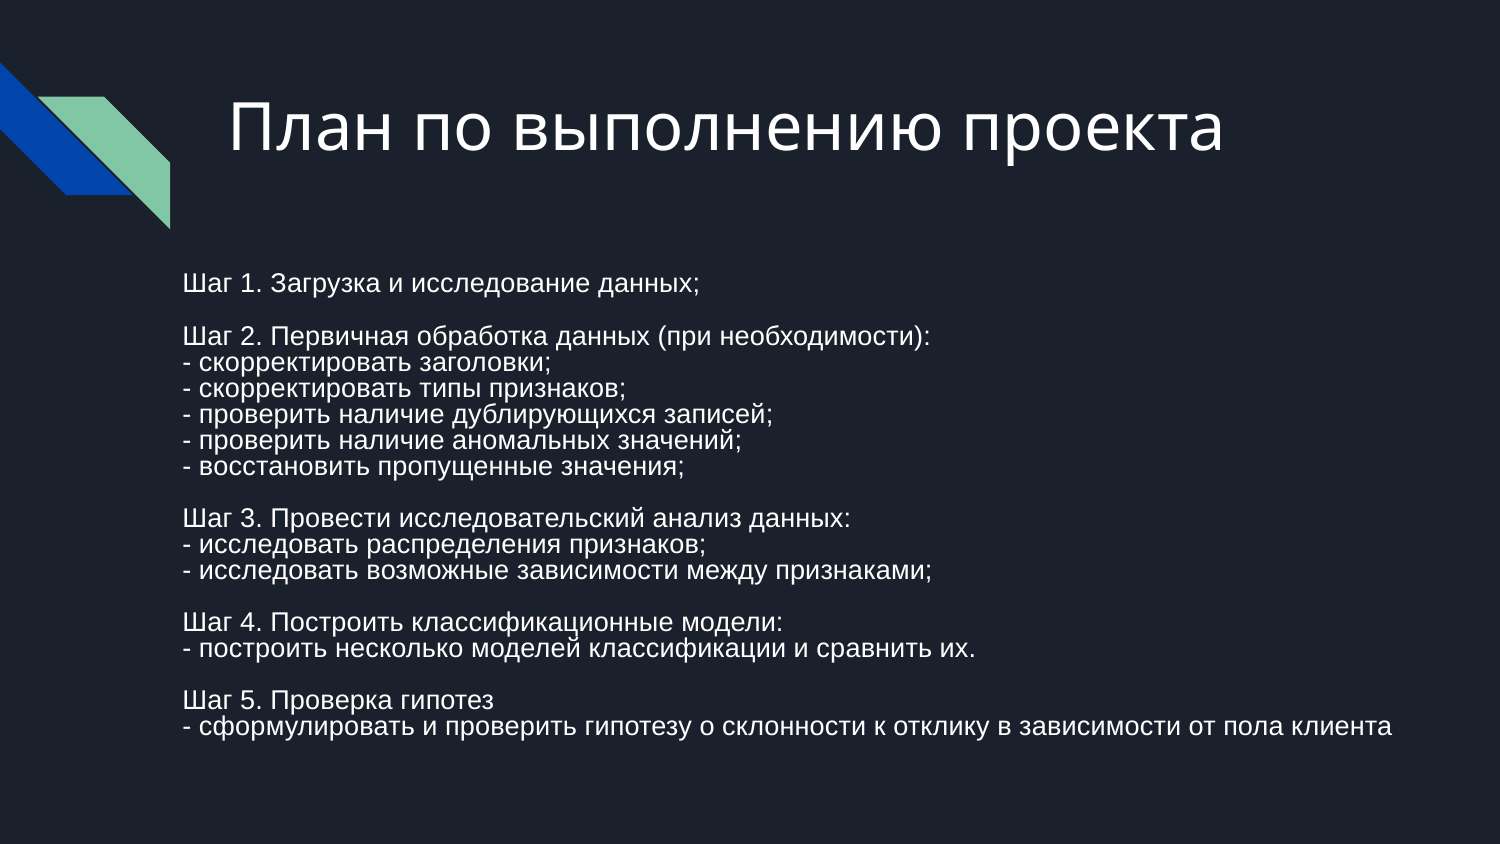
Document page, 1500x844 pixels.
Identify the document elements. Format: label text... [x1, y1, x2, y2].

title План по выполнению проекта [212, 64, 1368, 215]
list Шаг 1. Загрузка и исследование данных; Шаг 2. Первичная обработка данных (при необходимости): - скорректировать заголовки; - скорректировать типы признаков; - проверить наличие дублирующихся записей; - проверить наличие аномальных значений; - восстановить пропущенные значения; Шаг 3. Провести исследовательский анализ данных: - исследовать распределения признаков; - исследовать возможные зависимости между признаками; Шаг 4. Построить классификационные модели: - построить несколько моделей классификации и сравнить их. Шаг 5. Проверка гипотез - сформулировать и проверить гипотезу о склонности к отклику в зависимости от пола клиента [167, 257, 1448, 788]
